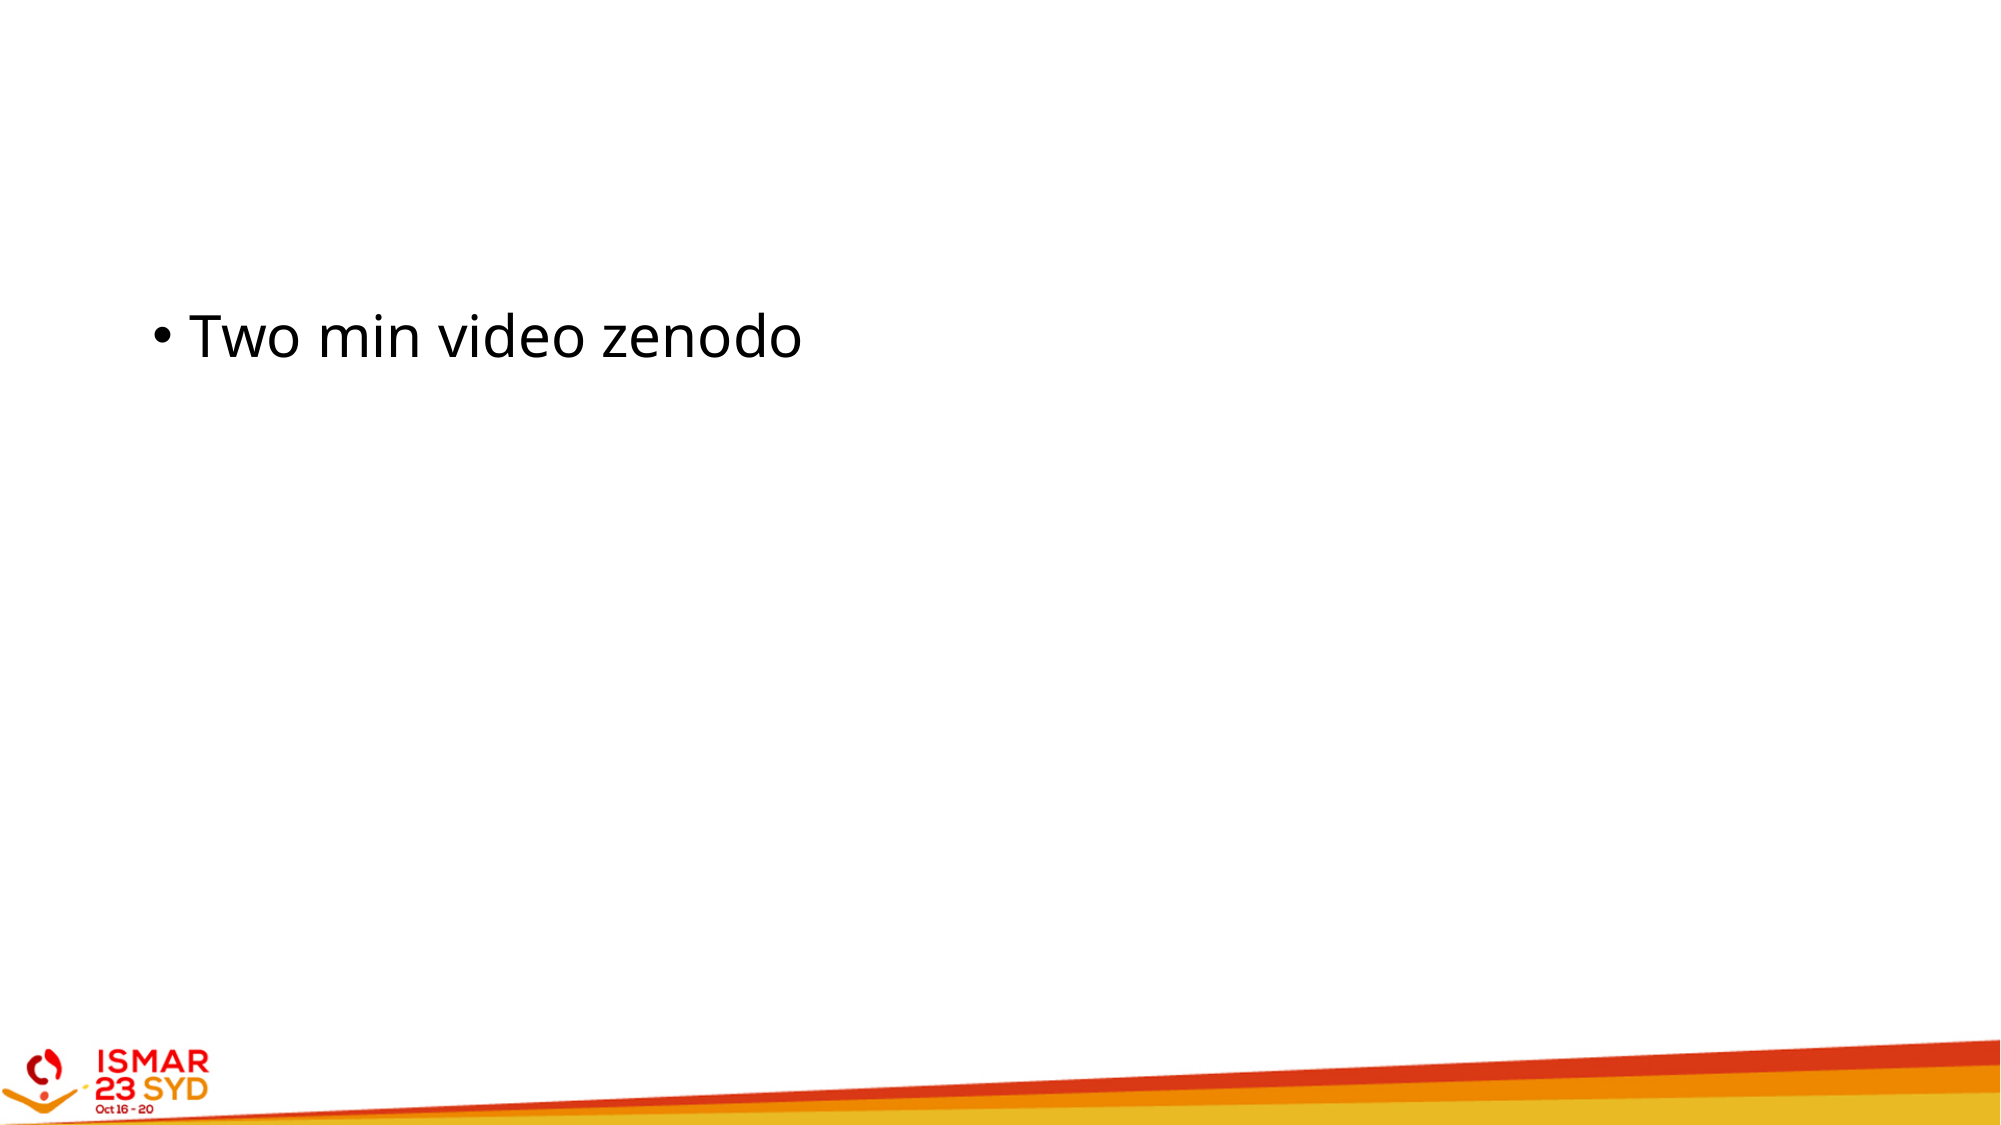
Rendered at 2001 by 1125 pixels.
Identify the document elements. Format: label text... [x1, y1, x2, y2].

list Two min video zenodo [137, 299, 1863, 1014]
picture [0, 0, 2001, 1125]
